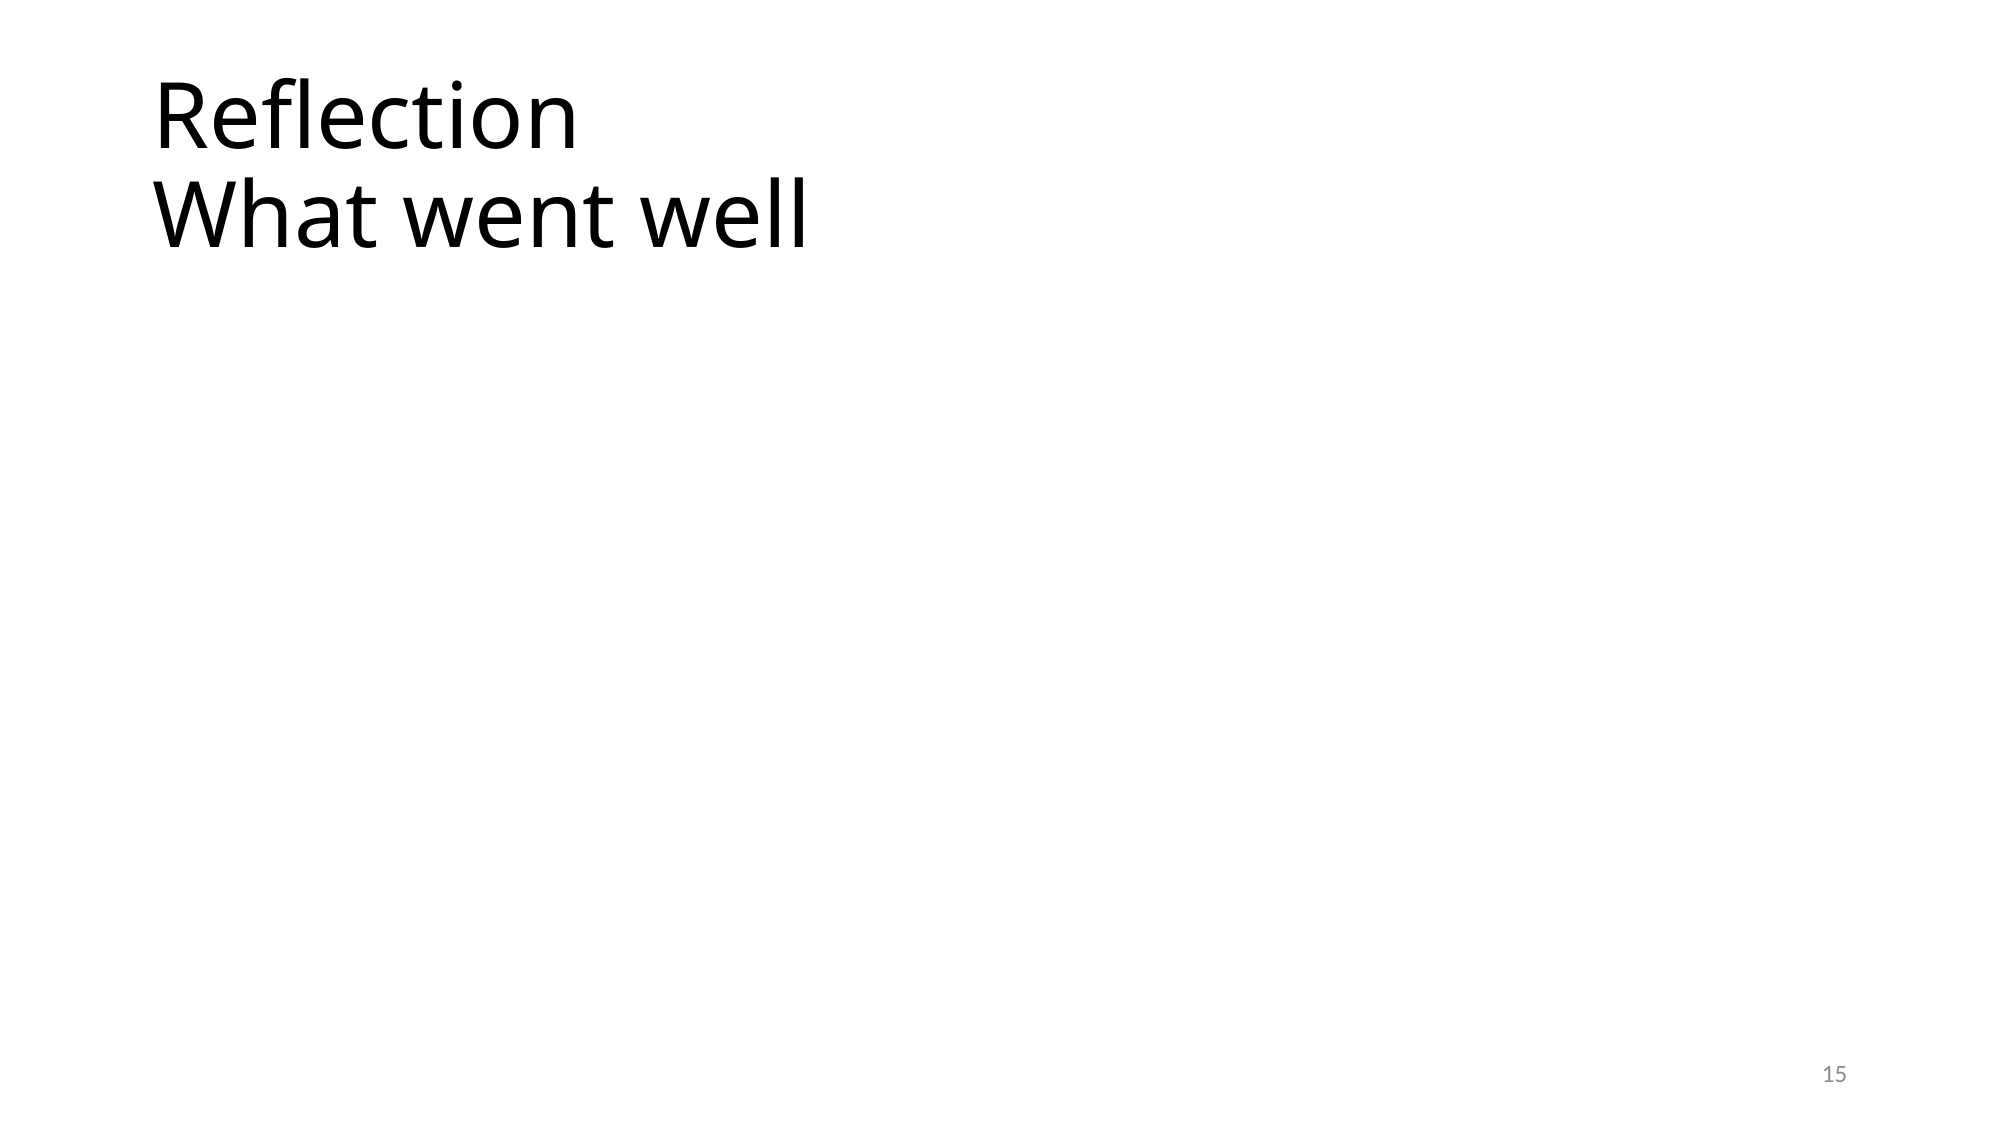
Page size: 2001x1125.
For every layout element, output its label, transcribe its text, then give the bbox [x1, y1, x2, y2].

slide_number 15 [1412, 1042, 1863, 1103]
title Reflection What went well [137, 59, 1863, 278]
